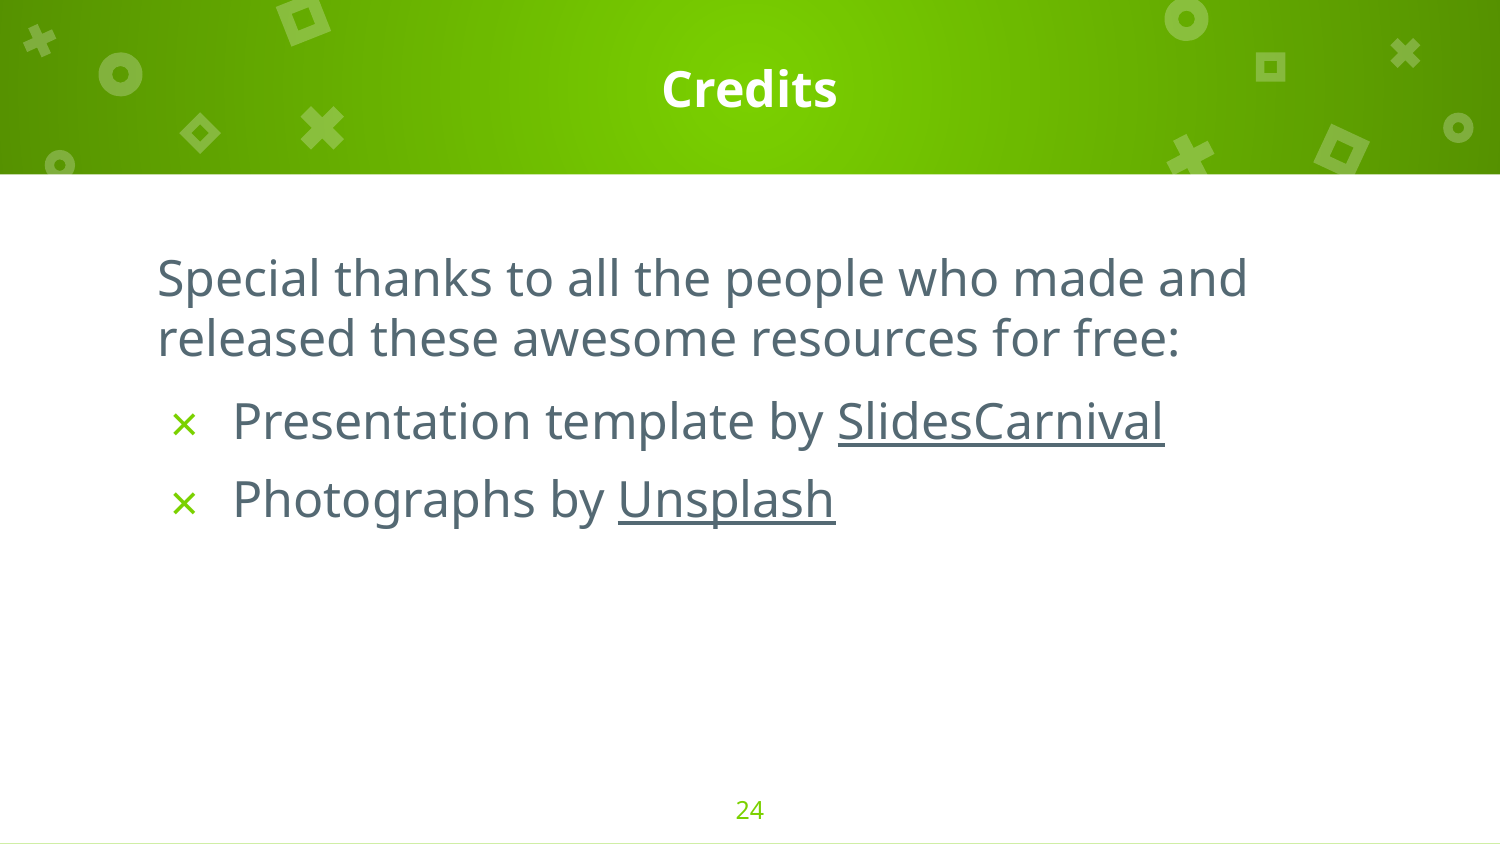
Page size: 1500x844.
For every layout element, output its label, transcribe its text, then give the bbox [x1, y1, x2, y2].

slide_number ‹#› [705, 779, 795, 844]
title Credits [142, 0, 1358, 175]
list Special thanks to all the people who made and released these awesome resources for free: Presentation template by SlidesCarnival Photographs by Unsplash [142, 231, 1358, 809]
